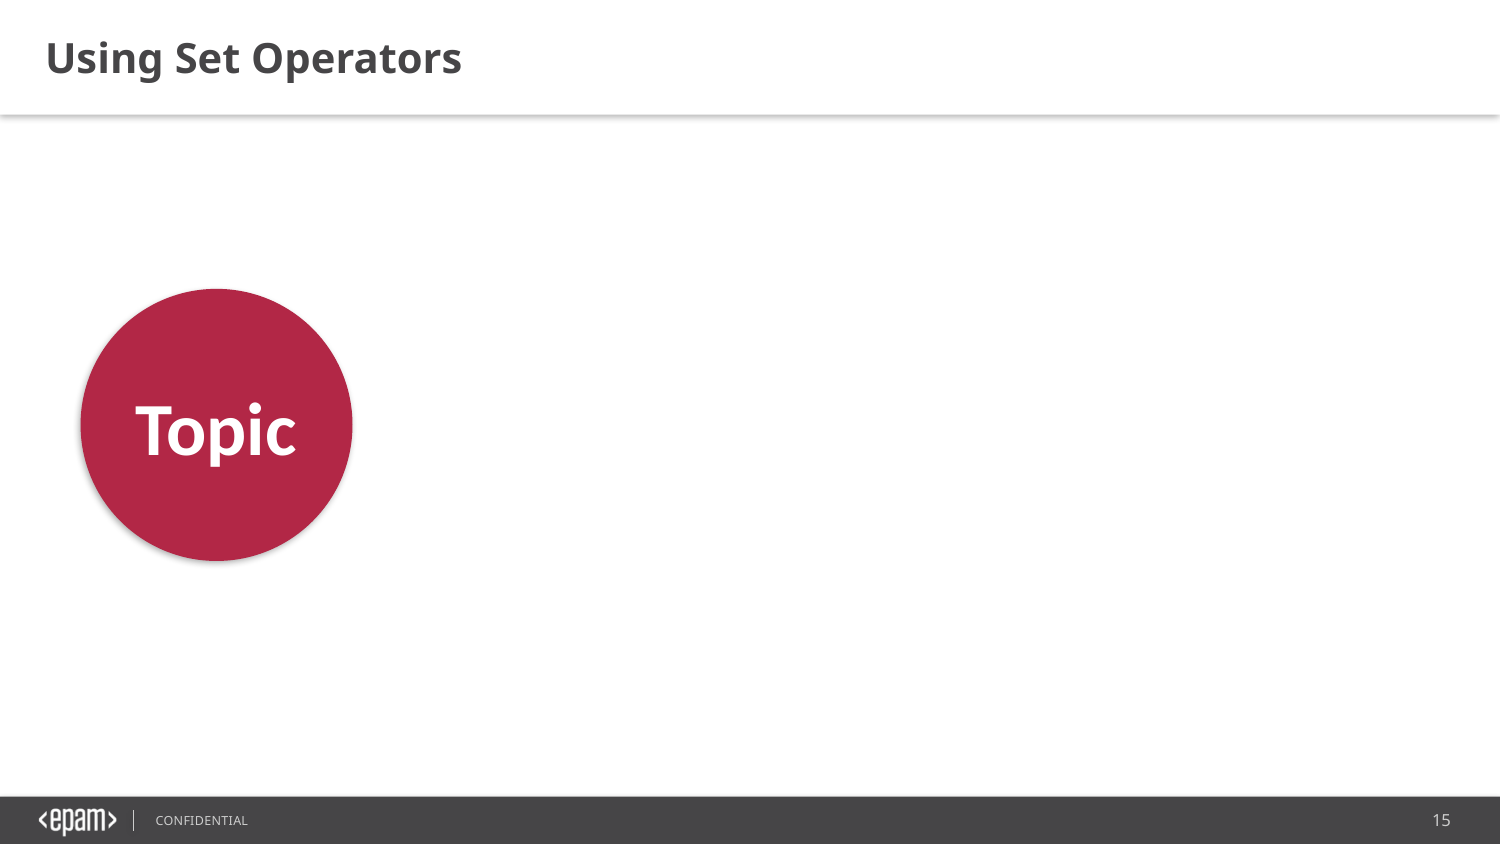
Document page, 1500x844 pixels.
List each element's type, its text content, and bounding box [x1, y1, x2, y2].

picture [38, 808, 117, 837]
text_box Topic [79, 288, 354, 562]
list Using Set Operators [0, 0, 1500, 115]
